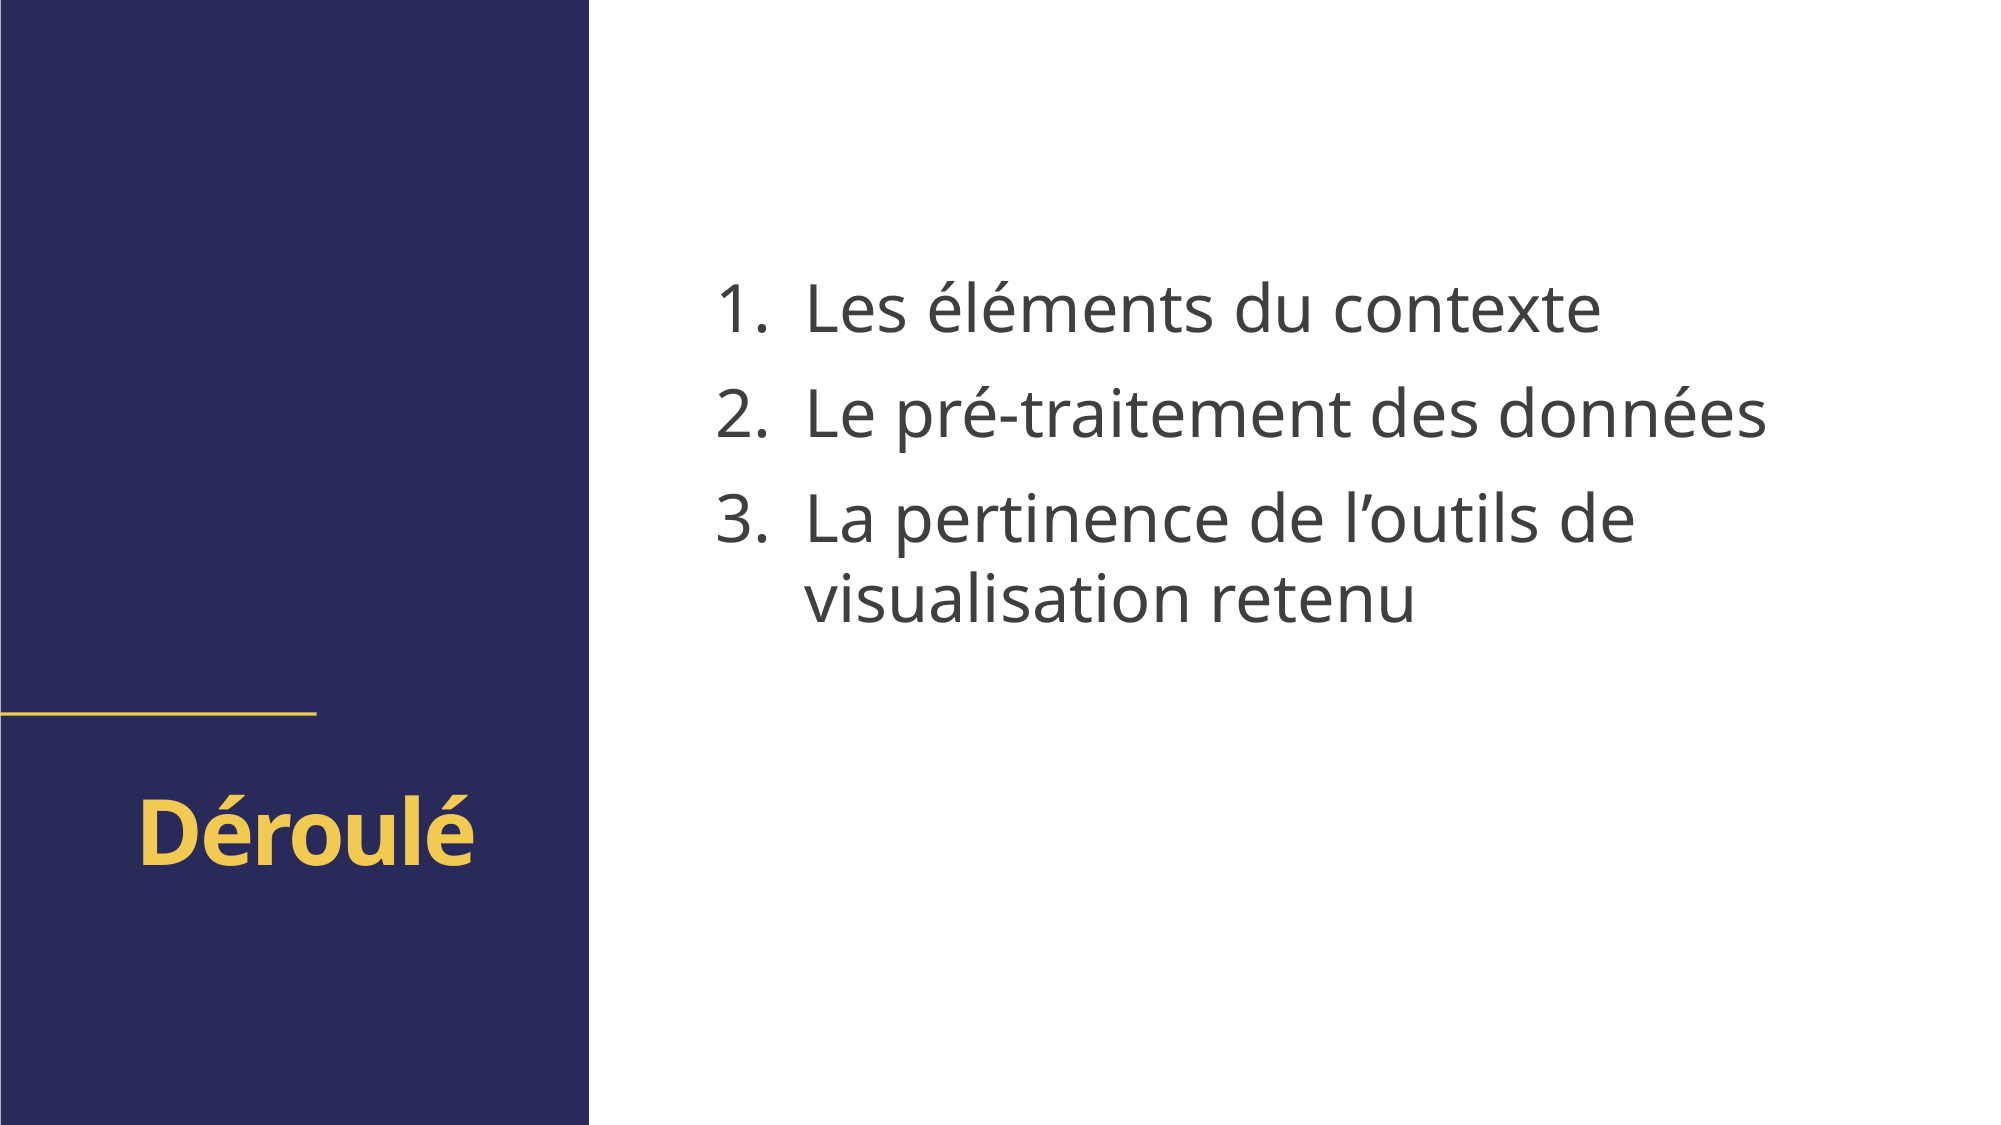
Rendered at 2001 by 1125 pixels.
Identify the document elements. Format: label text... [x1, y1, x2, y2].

title Déroulé [135, 717, 583, 886]
text_box Les éléments du contexte Le pré-traitement des données La pertinence de l’outils de visualisation retenu [700, 258, 1815, 643]
